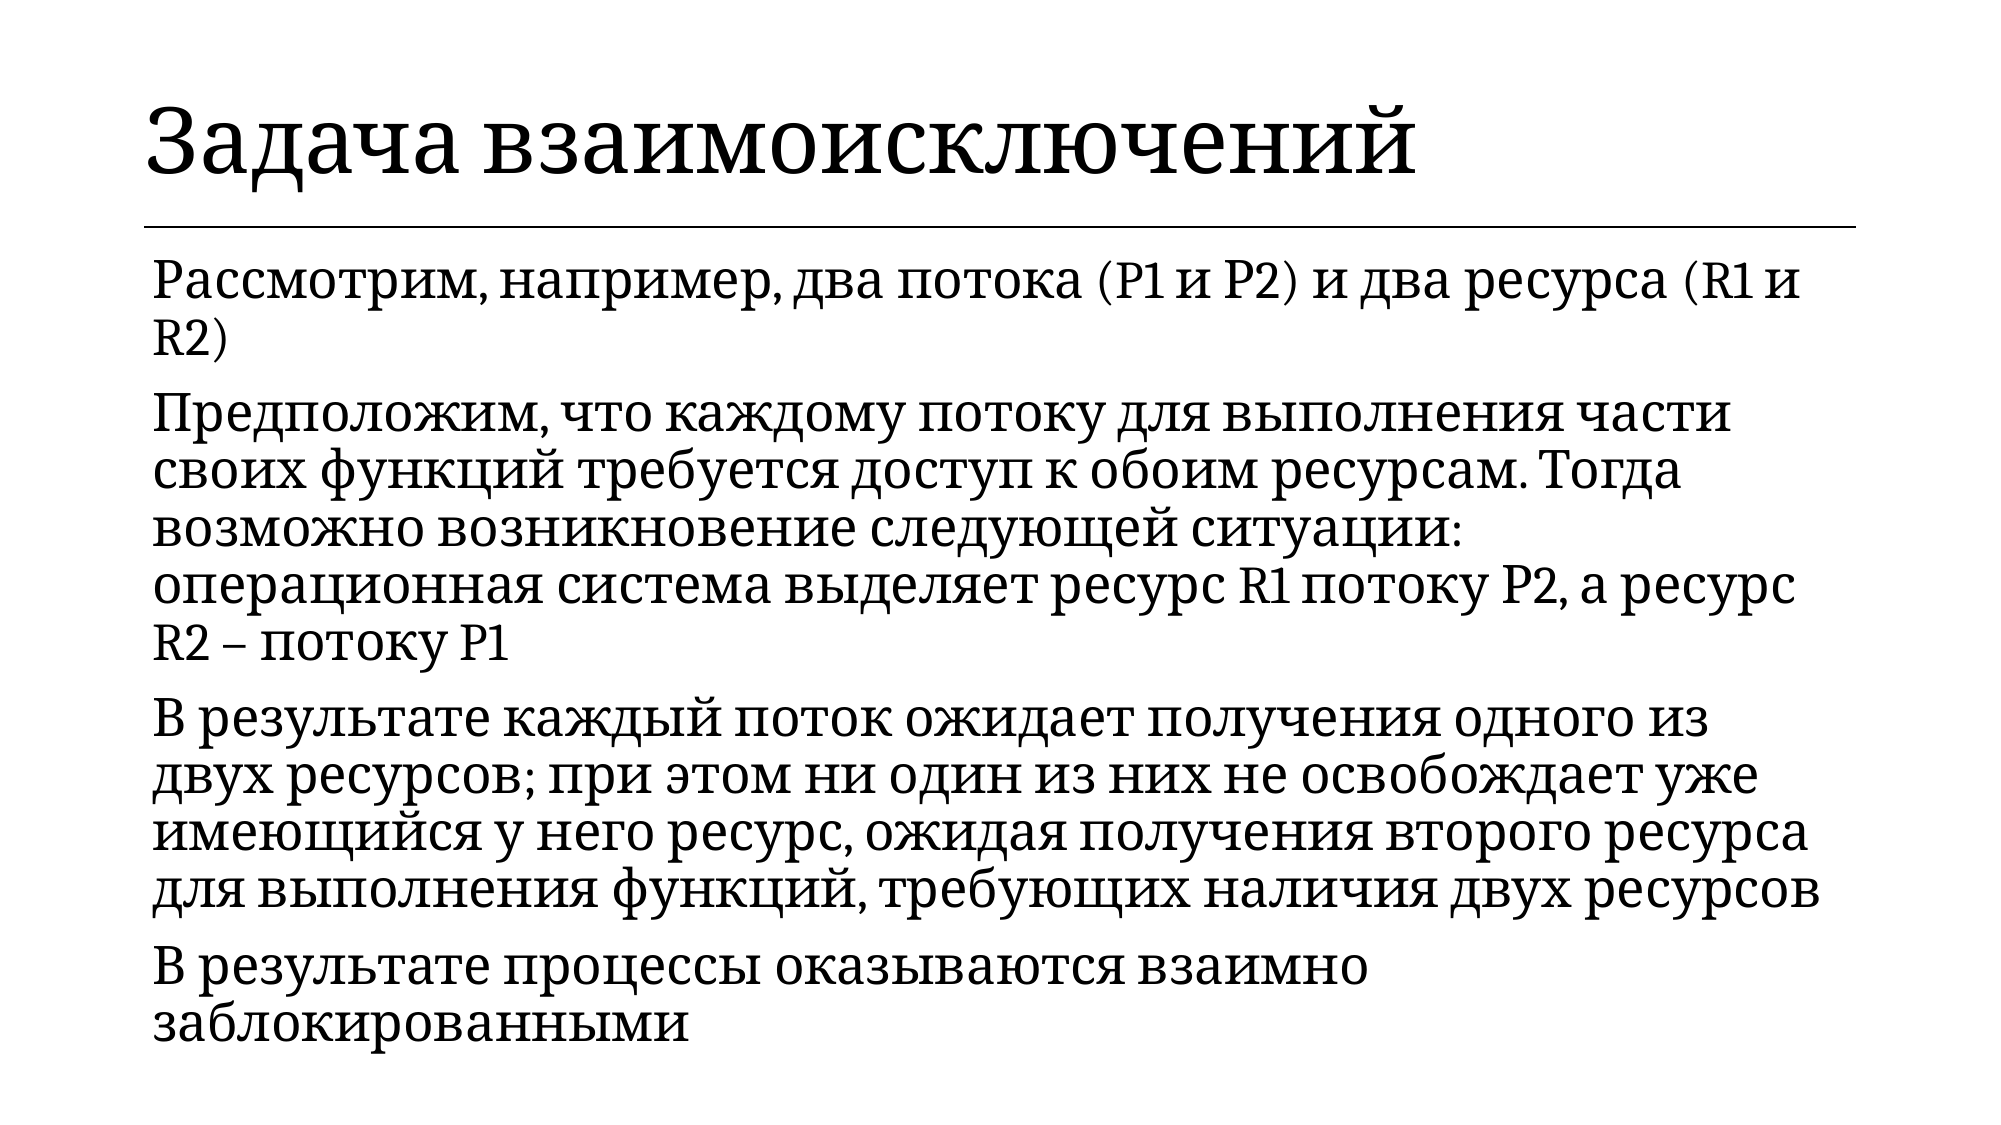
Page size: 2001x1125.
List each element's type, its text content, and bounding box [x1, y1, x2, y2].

table_header Задача взаимоисключений [144, 60, 1856, 226]
list Рассмотрим, например, два потока (P1 и Р2) и два ресурса (R1 и R2) Предположим, что каждому потоку для выполнения части своих функций требуется доступ к обоим ресурсам. Тогда возможно возникновение следующей ситуации: операционная система выделяет ресурс R1 потоку Р2, а ресурс R2 – потоку P1 В результате каждый поток ожидает получения одного из двух ресурсов; при этом ни один из них не освобождает уже имеющийся у него ресурс, ожидая получения второго ресурса для выполнения функций, требующих наличия двух ресурсов В результате процессы оказываются взаимно заблокированными [137, 245, 1856, 1107]
